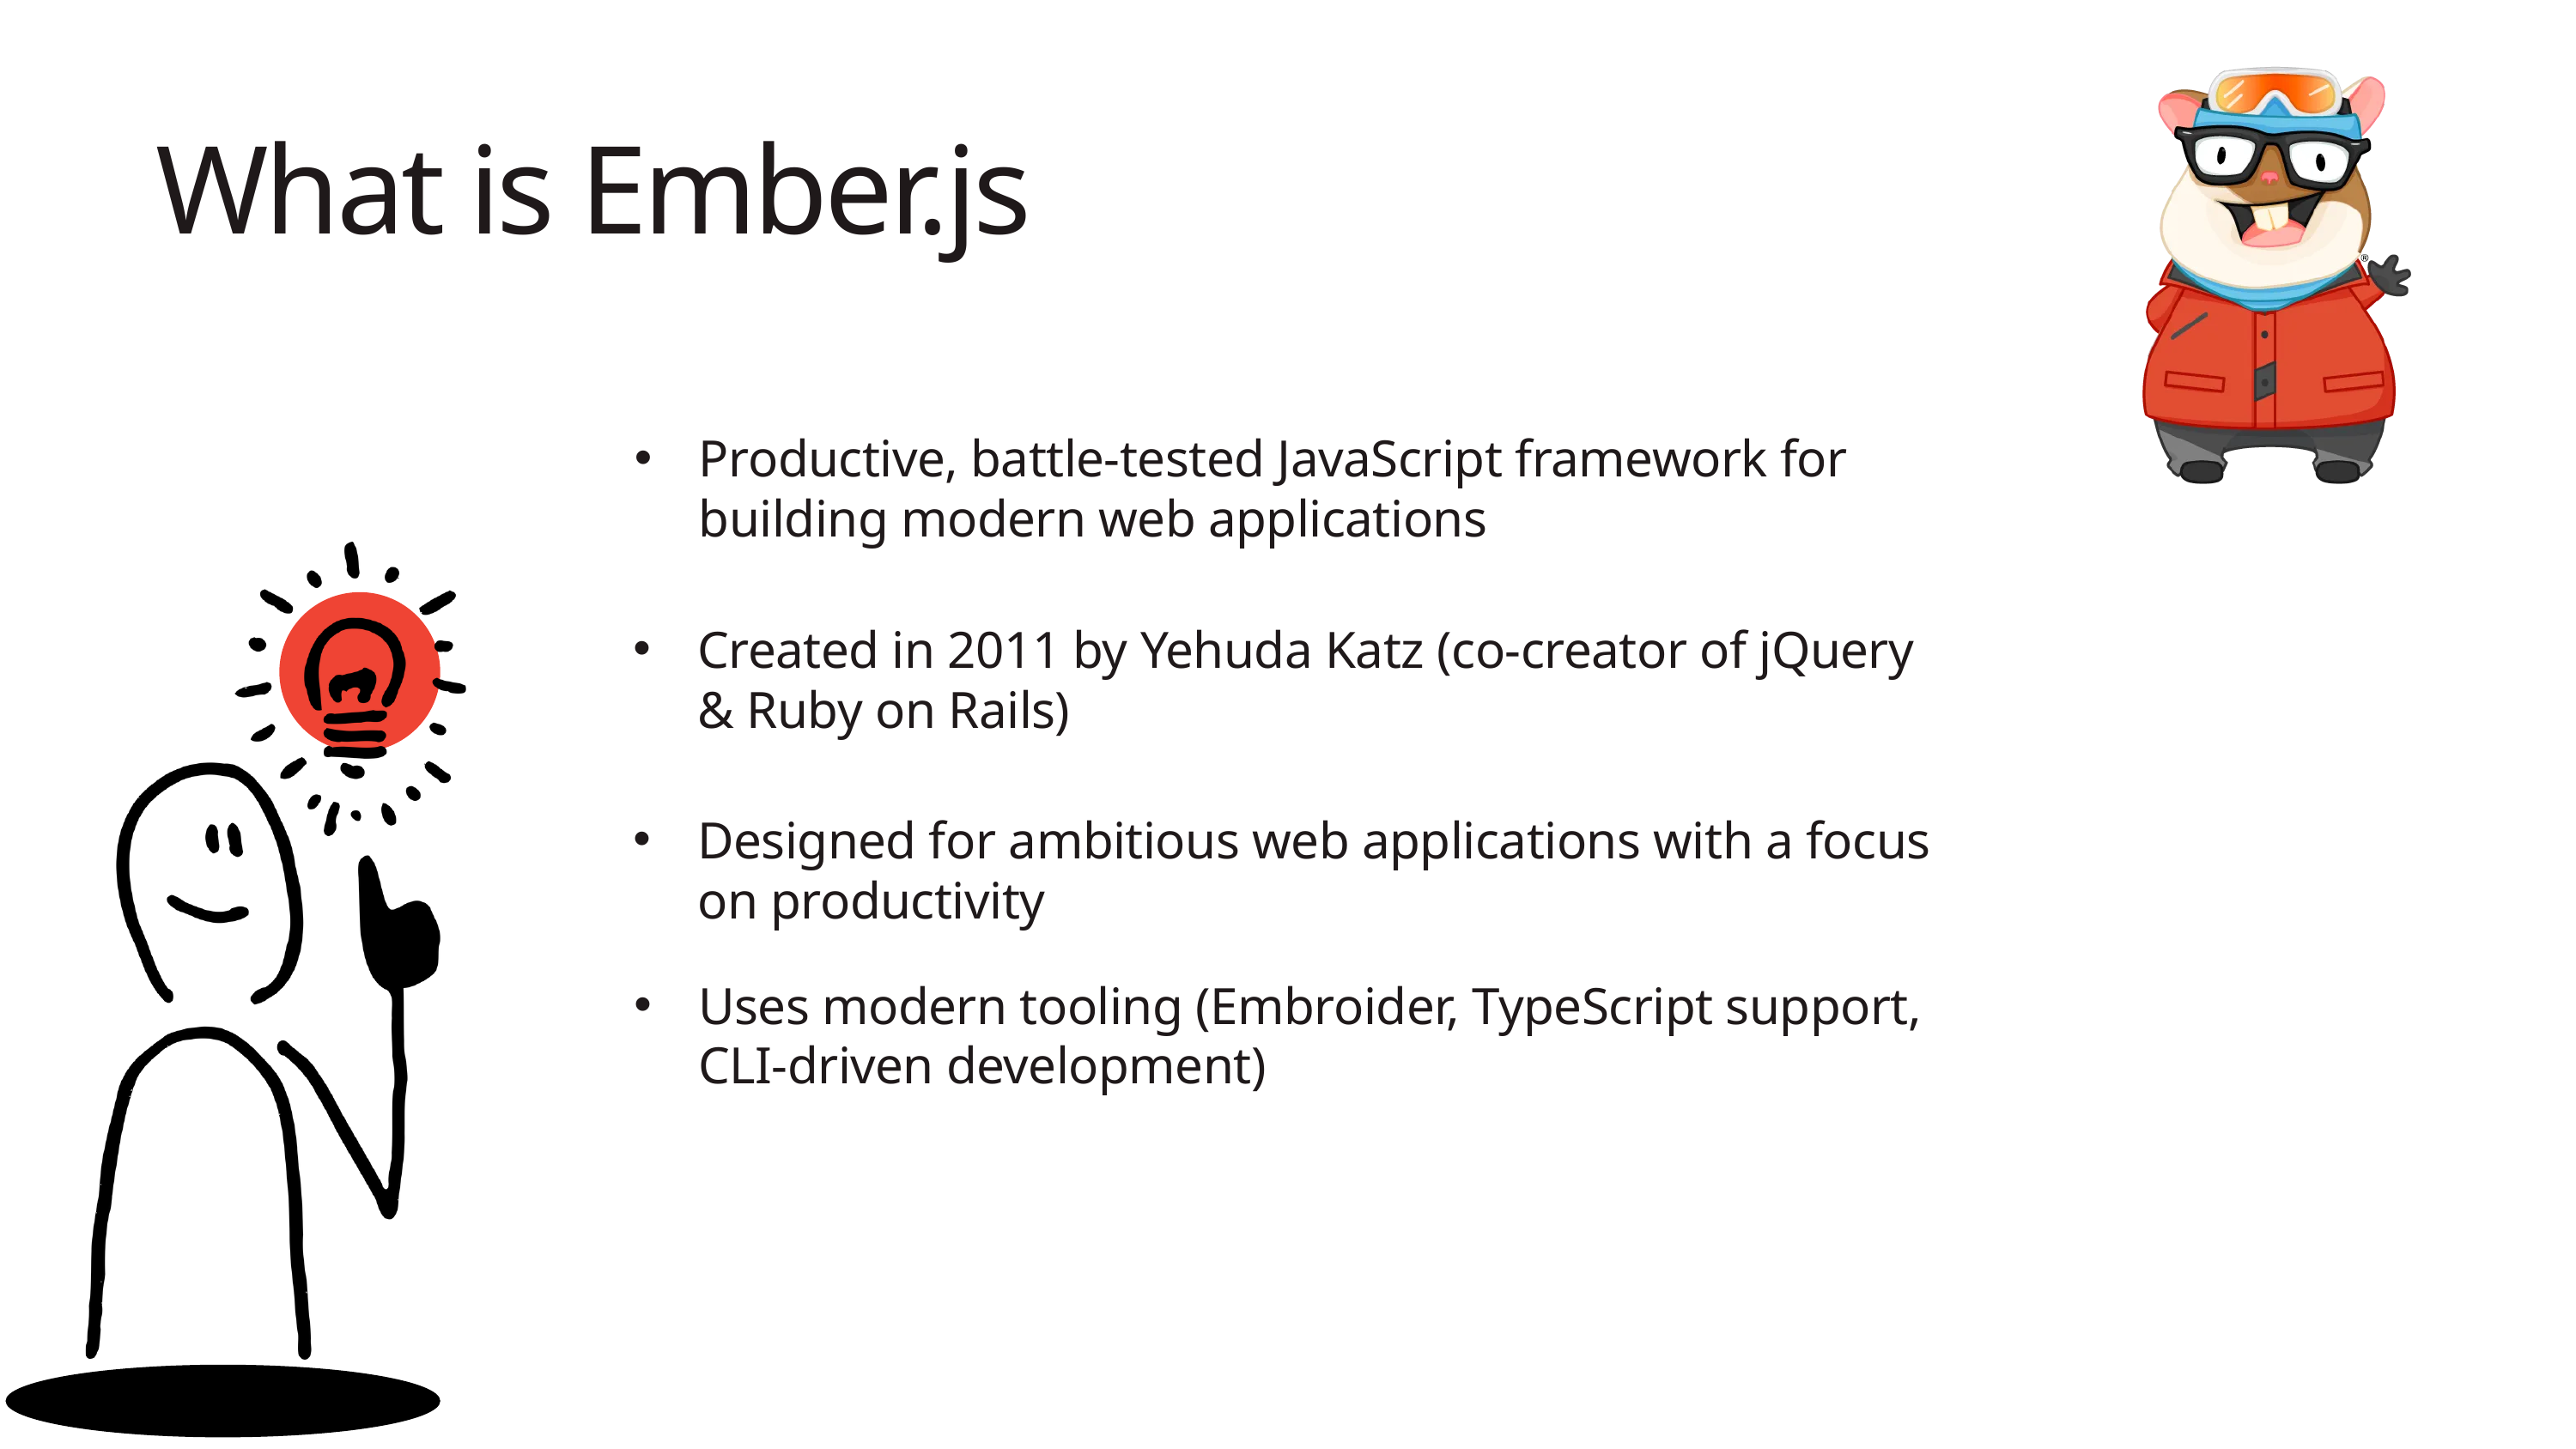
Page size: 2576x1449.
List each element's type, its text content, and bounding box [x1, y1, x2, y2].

text_box Created in 2011 by Yehuda Katz (co-creator of jQuery & Ruby on Rails) [633, 617, 1943, 738]
text_box Productive, battle-tested JavaScript framework for building modern web applications [634, 427, 1944, 548]
text_box Designed for ambitious web applications with a focus on productivity [633, 808, 1943, 929]
text_box Uses modern tooling (Embroider, TypeScript support, CLI-driven development) [634, 973, 1944, 1094]
text_box What is Ember.js [155, 124, 1625, 258]
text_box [5, 1364, 440, 1438]
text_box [85, 541, 466, 1360]
picture [2124, 48, 2432, 484]
